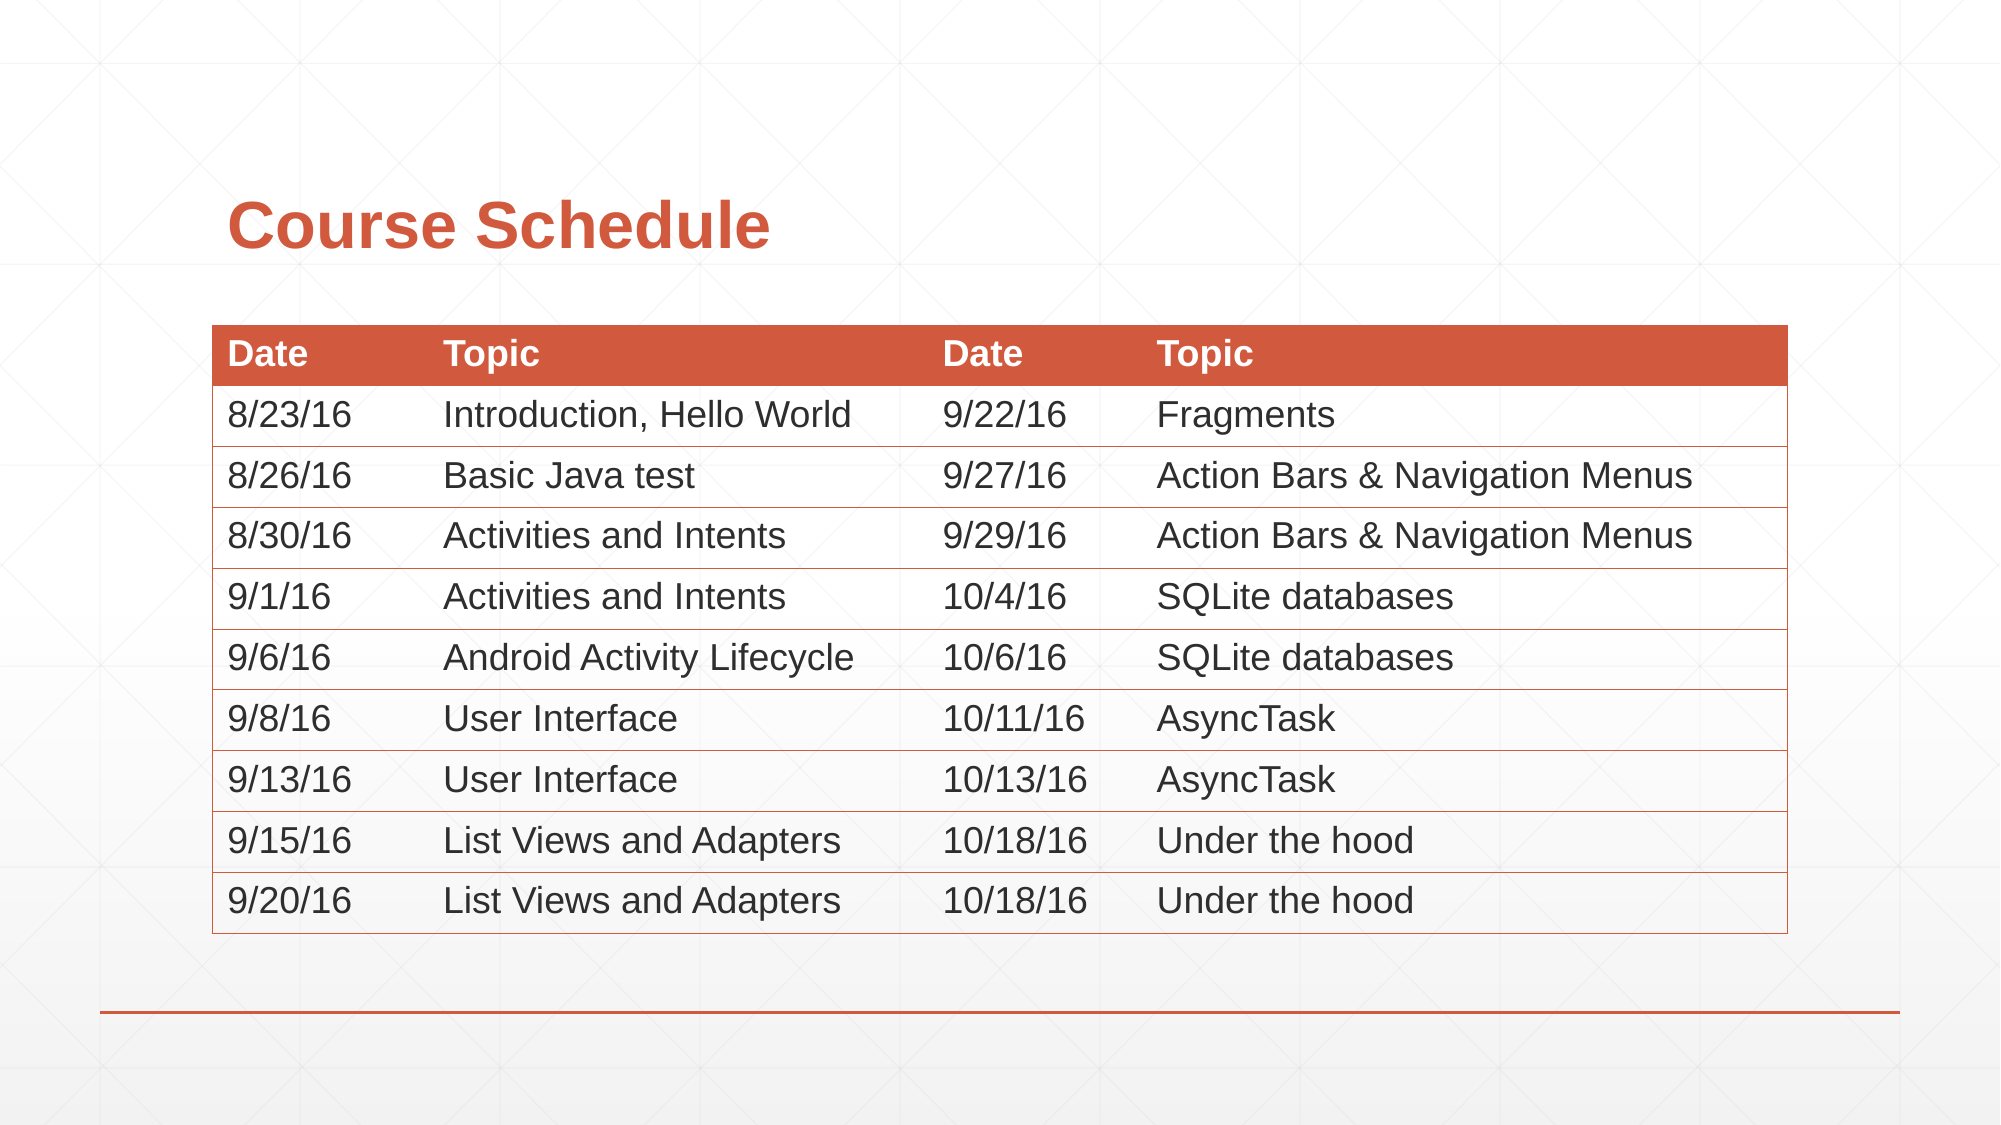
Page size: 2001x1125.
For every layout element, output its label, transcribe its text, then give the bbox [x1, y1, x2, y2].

table_cell Activities and Intents [428, 569, 928, 629]
table_cell 8/23/16 [213, 386, 428, 446]
table_cell 9/1/16 [213, 569, 428, 629]
table_cell 10/6/16 [928, 630, 1142, 689]
table_cell 9/15/16 [213, 812, 428, 872]
table_header Date [213, 326, 428, 385]
table_cell SQLite databases [1142, 630, 1787, 689]
table_cell 8/30/16 [213, 508, 428, 568]
table_cell User Interface [428, 690, 928, 750]
table_cell Fragments [1142, 386, 1787, 446]
table_cell Activities and Intents [428, 508, 928, 568]
table_cell 9/13/16 [213, 751, 428, 811]
table_cell Action Bars & Navigation Menus [1142, 508, 1787, 568]
table_cell 8/26/16 [213, 447, 428, 507]
table_cell Under the hood [1142, 812, 1787, 872]
table_cell Action Bars & Navigation Menus [1142, 447, 1787, 507]
table_cell List Views and Adapters [428, 812, 928, 872]
title Course Schedule [212, 82, 1788, 271]
table_cell Android Activity Lifecycle [428, 630, 928, 689]
table_cell 9/22/16 [928, 386, 1142, 446]
table_cell SQLite databases [1142, 569, 1787, 629]
table_cell AsyncTask [1142, 751, 1787, 811]
table_header Topic [1142, 326, 1787, 385]
table_cell 9/8/16 [213, 690, 428, 750]
table_cell 9/29/16 [928, 508, 1142, 568]
table_cell AsyncTask [1142, 690, 1787, 750]
table_cell 10/4/16 [928, 569, 1142, 629]
table_cell List Views and Adapters [428, 873, 928, 933]
table_cell User Interface [428, 751, 928, 811]
table_cell 10/18/16 [928, 812, 1142, 872]
table_cell 10/18/16 [928, 873, 1142, 933]
table_cell Basic Java test [428, 447, 928, 507]
table_header Topic [428, 326, 928, 385]
table_header Date [928, 326, 1142, 385]
table_cell 9/20/16 [213, 873, 428, 933]
table_cell 9/27/16 [928, 447, 1142, 507]
table_cell Under the hood [1142, 873, 1787, 933]
table_cell 9/6/16 [213, 630, 428, 689]
table_cell Introduction, Hello World [428, 386, 928, 446]
table_cell 10/13/16 [928, 751, 1142, 811]
table_cell 10/11/16 [928, 690, 1142, 750]
